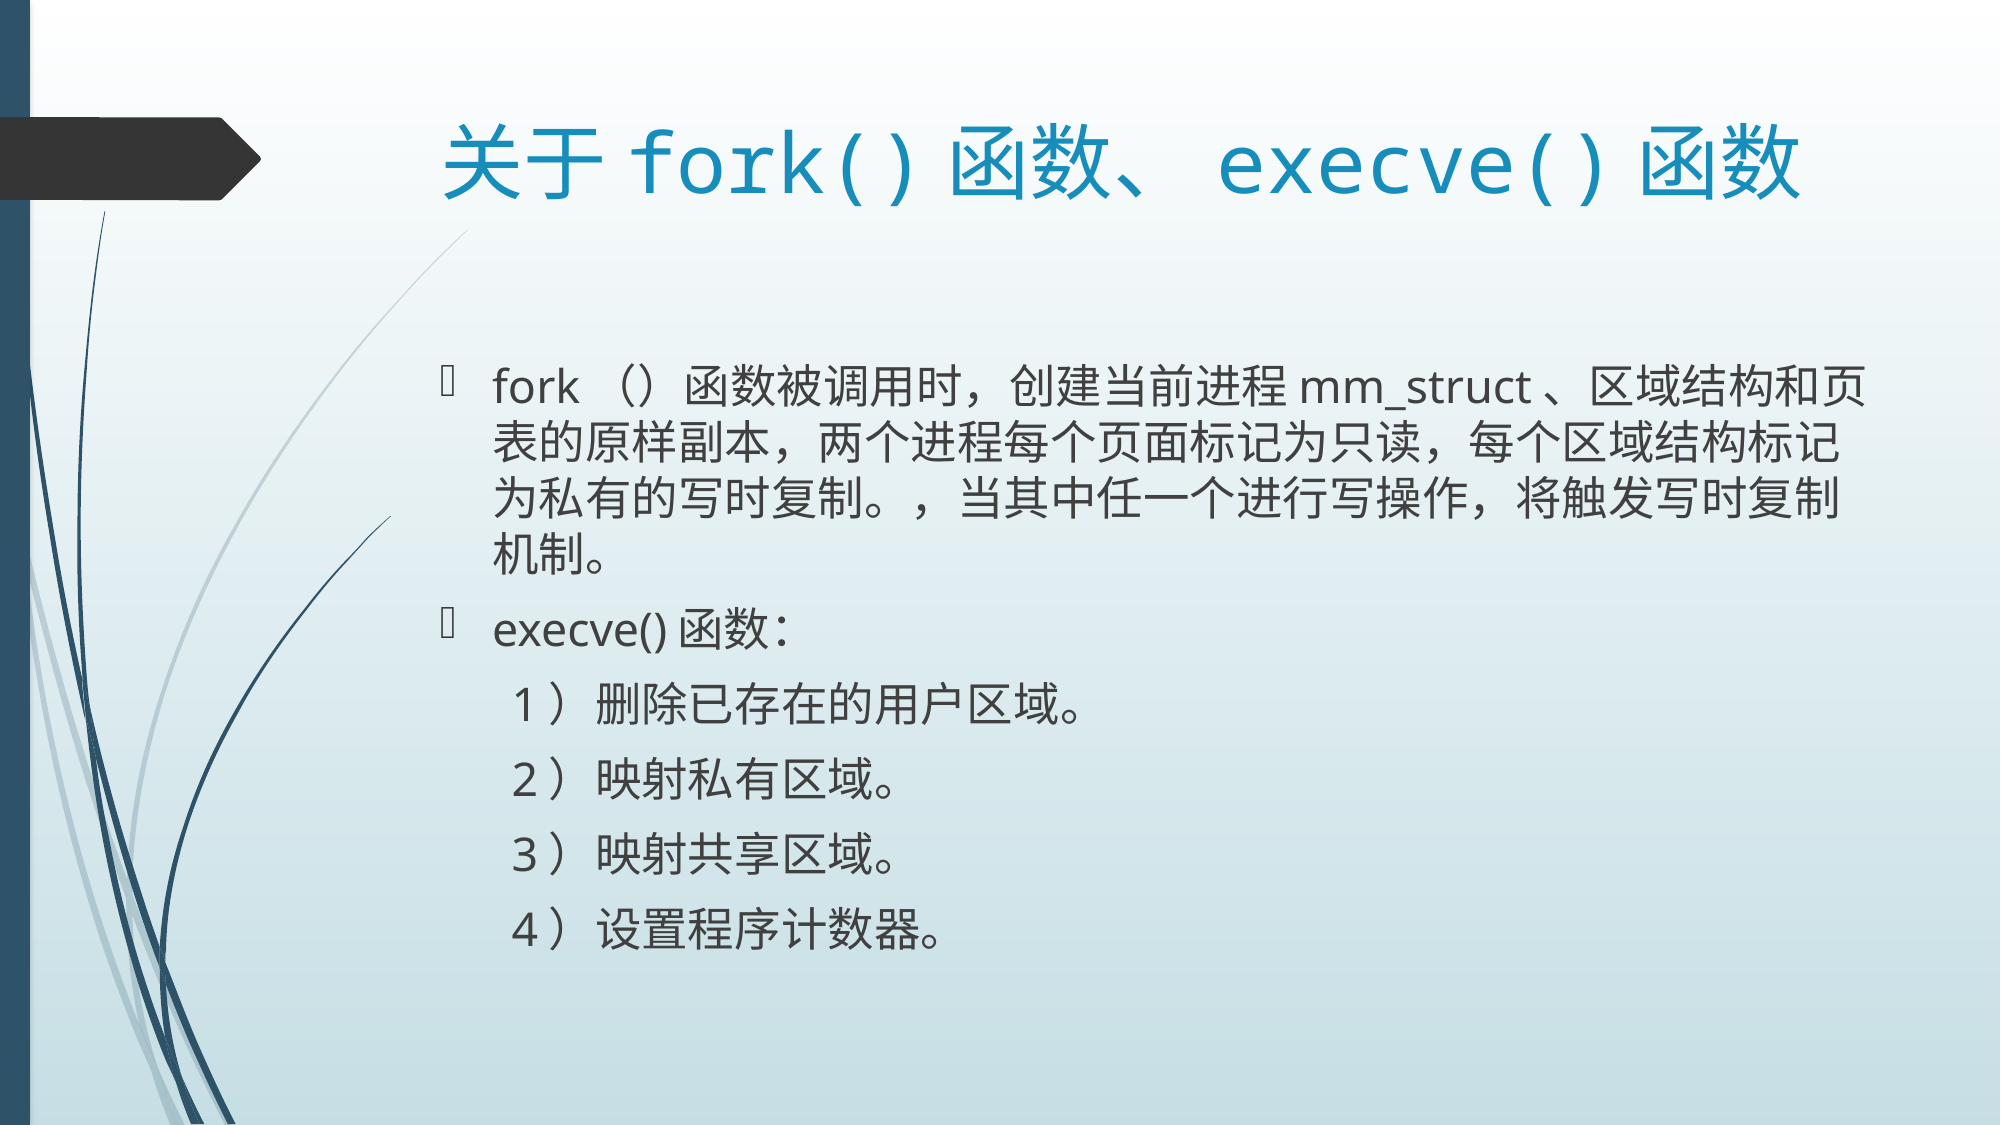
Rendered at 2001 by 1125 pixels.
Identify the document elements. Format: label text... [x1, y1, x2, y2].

title 关于fork()函数、execve()函数 [425, 102, 1888, 313]
list fork（）函数被调用时，创建当前进程mm_struct、区域结构和页表的原样副本，两个进程每个页面标记为只读，每个区域结构标记为私有的写时复制。，当其中任一个进行写操作，将触发写时复制机制。 execve()函数： 1）删除已存在的用户区域。 2）映射私有区域。 3）映射共享区域。 4）设置程序计数器。 [424, 350, 1888, 970]
